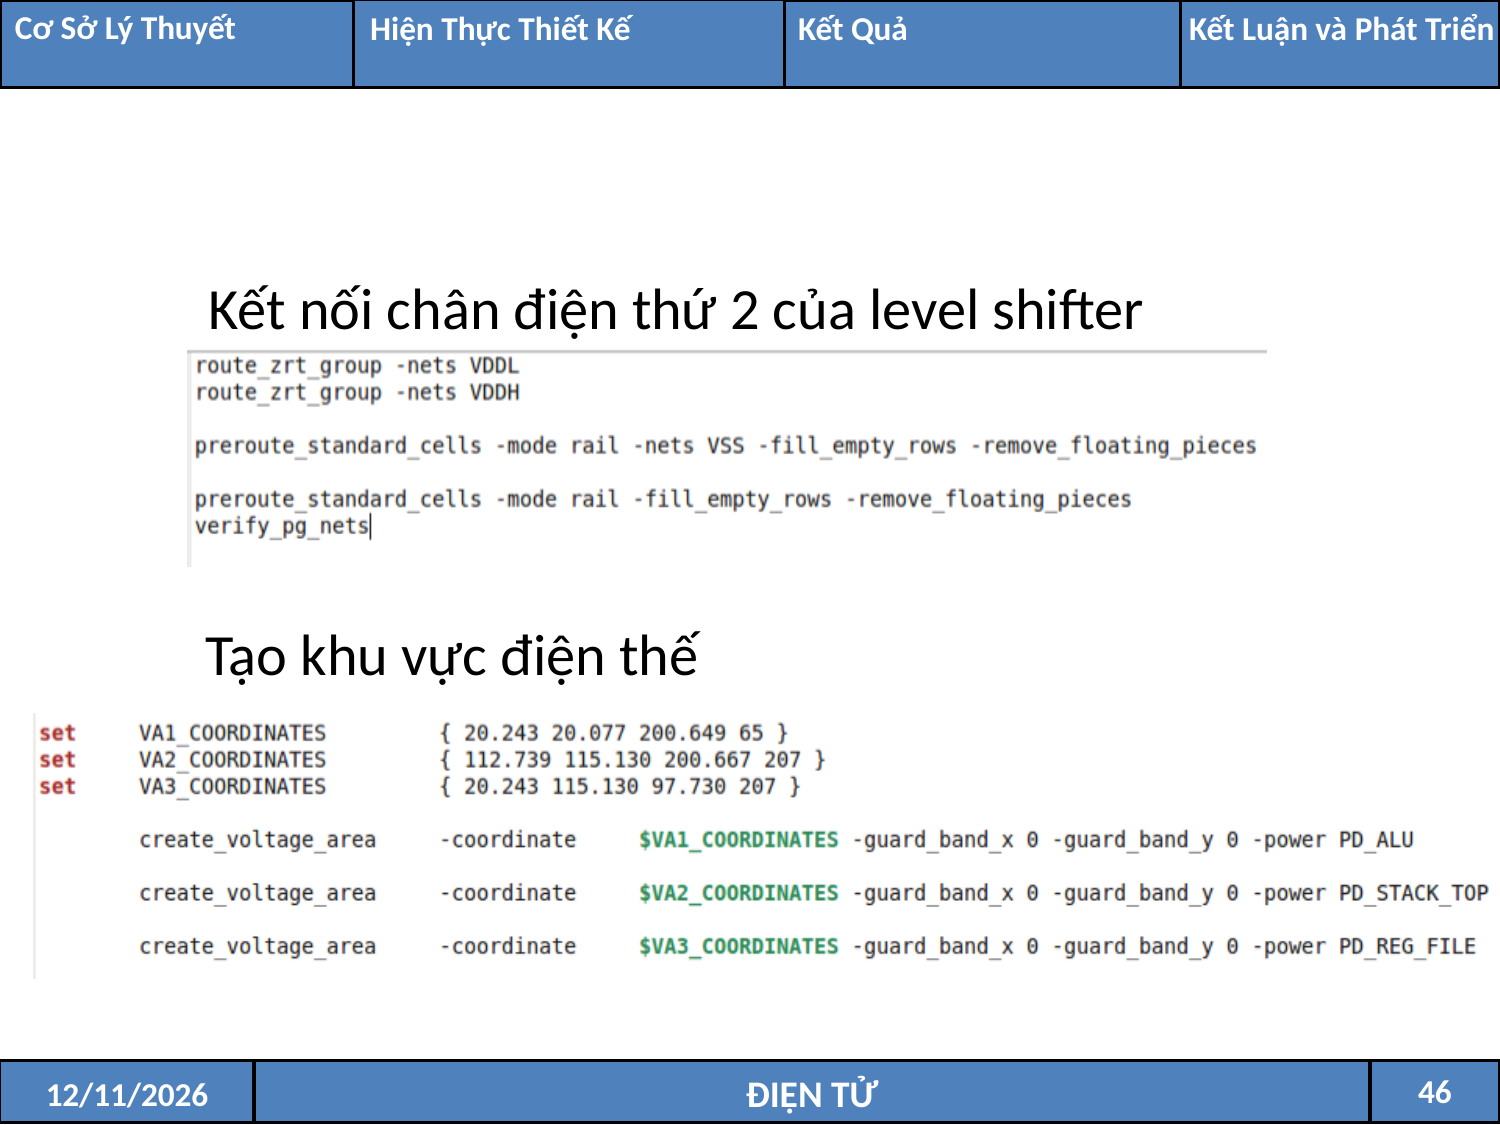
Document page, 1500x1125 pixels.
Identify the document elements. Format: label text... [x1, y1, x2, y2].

slide_number 46 [1369, 1060, 1500, 1121]
text_box Tạo khu vực điện thế [190, 609, 714, 695]
footer [254, 1023, 1371, 1125]
text_box Kết nối chân điện thứ 2 của level shifter [193, 263, 1159, 349]
picture [187, 349, 1267, 567]
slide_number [0, 1062, 254, 1123]
picture [32, 713, 1500, 979]
